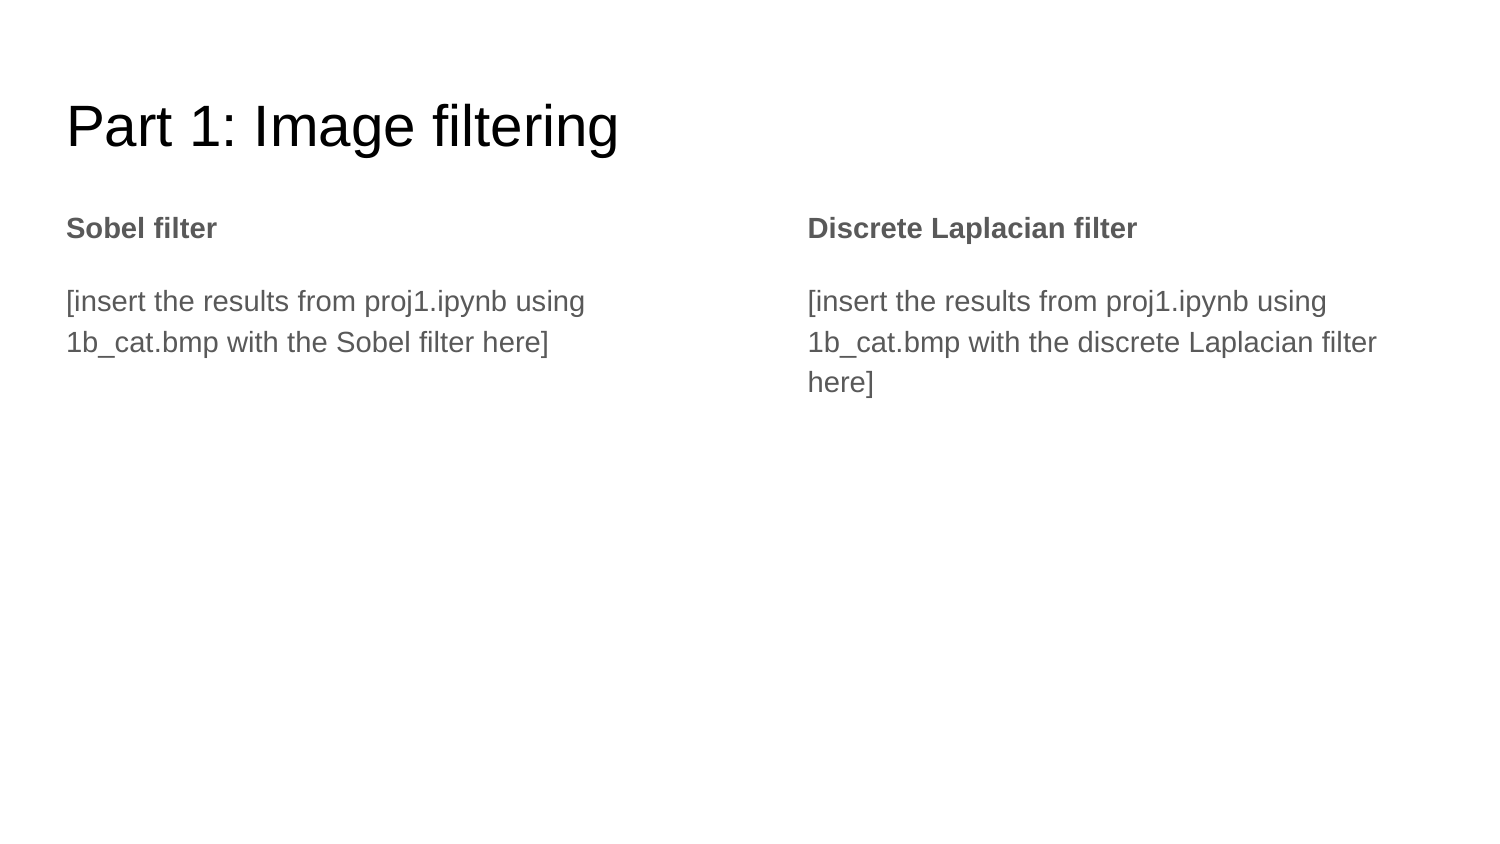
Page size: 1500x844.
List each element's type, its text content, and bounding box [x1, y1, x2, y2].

list Discrete Laplacian filter [insert the results from proj1.ipynb using 1b_cat.bmp with the discrete Laplacian filter here] [792, 189, 1449, 750]
list Sobel filter [insert the results from proj1.ipynb using 1b_cat.bmp with the Sobel filter here] [51, 189, 708, 750]
title Part 1: Image filtering [51, 72, 1449, 167]
